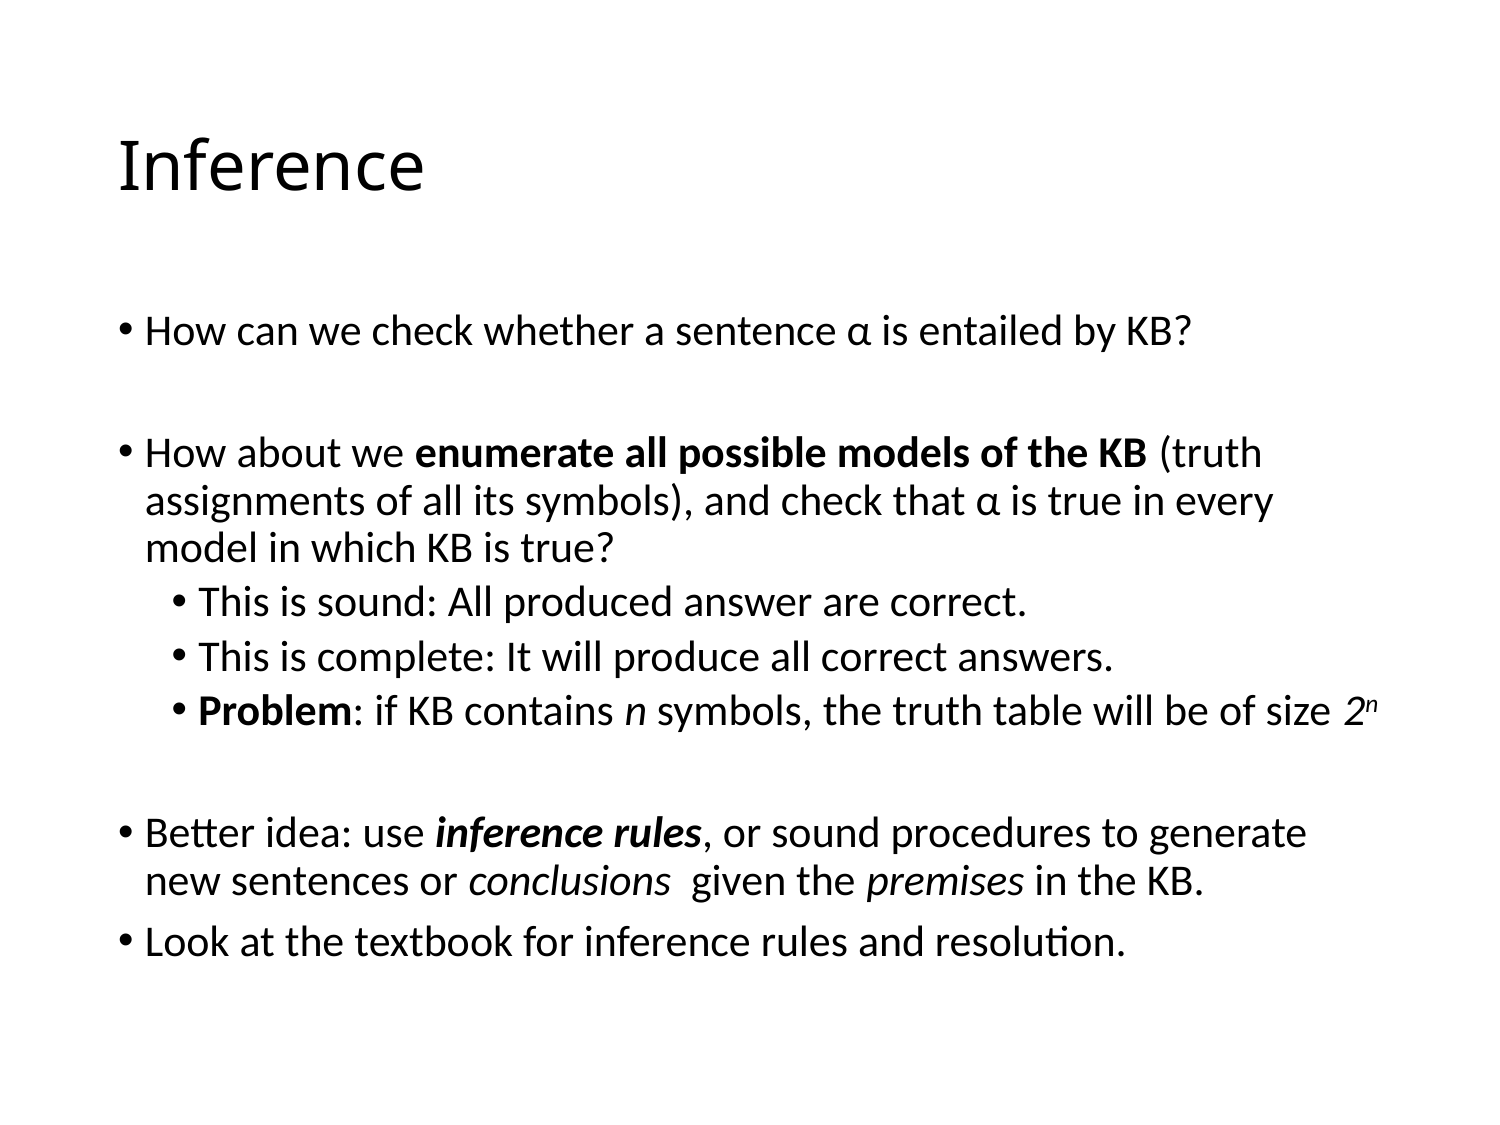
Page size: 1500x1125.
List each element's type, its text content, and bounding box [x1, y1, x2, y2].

list How can we check whether a sentence α is entailed by KB? How about we enumerate all possible models of the KB (truth assignments of all its symbols), and check that α is true in every model in which KB is true? This is sound: All produced answer are correct. This is complete: It will produce all correct answers. Problem: if KB contains n symbols, the truth table will be of size 2n Better idea: use inference rules, or sound procedures to generate new sentences or conclusions given the premises in the KB. Look at the textbook for inference rules and resolution. [103, 299, 1397, 1014]
title Inference [103, 59, 1397, 278]
